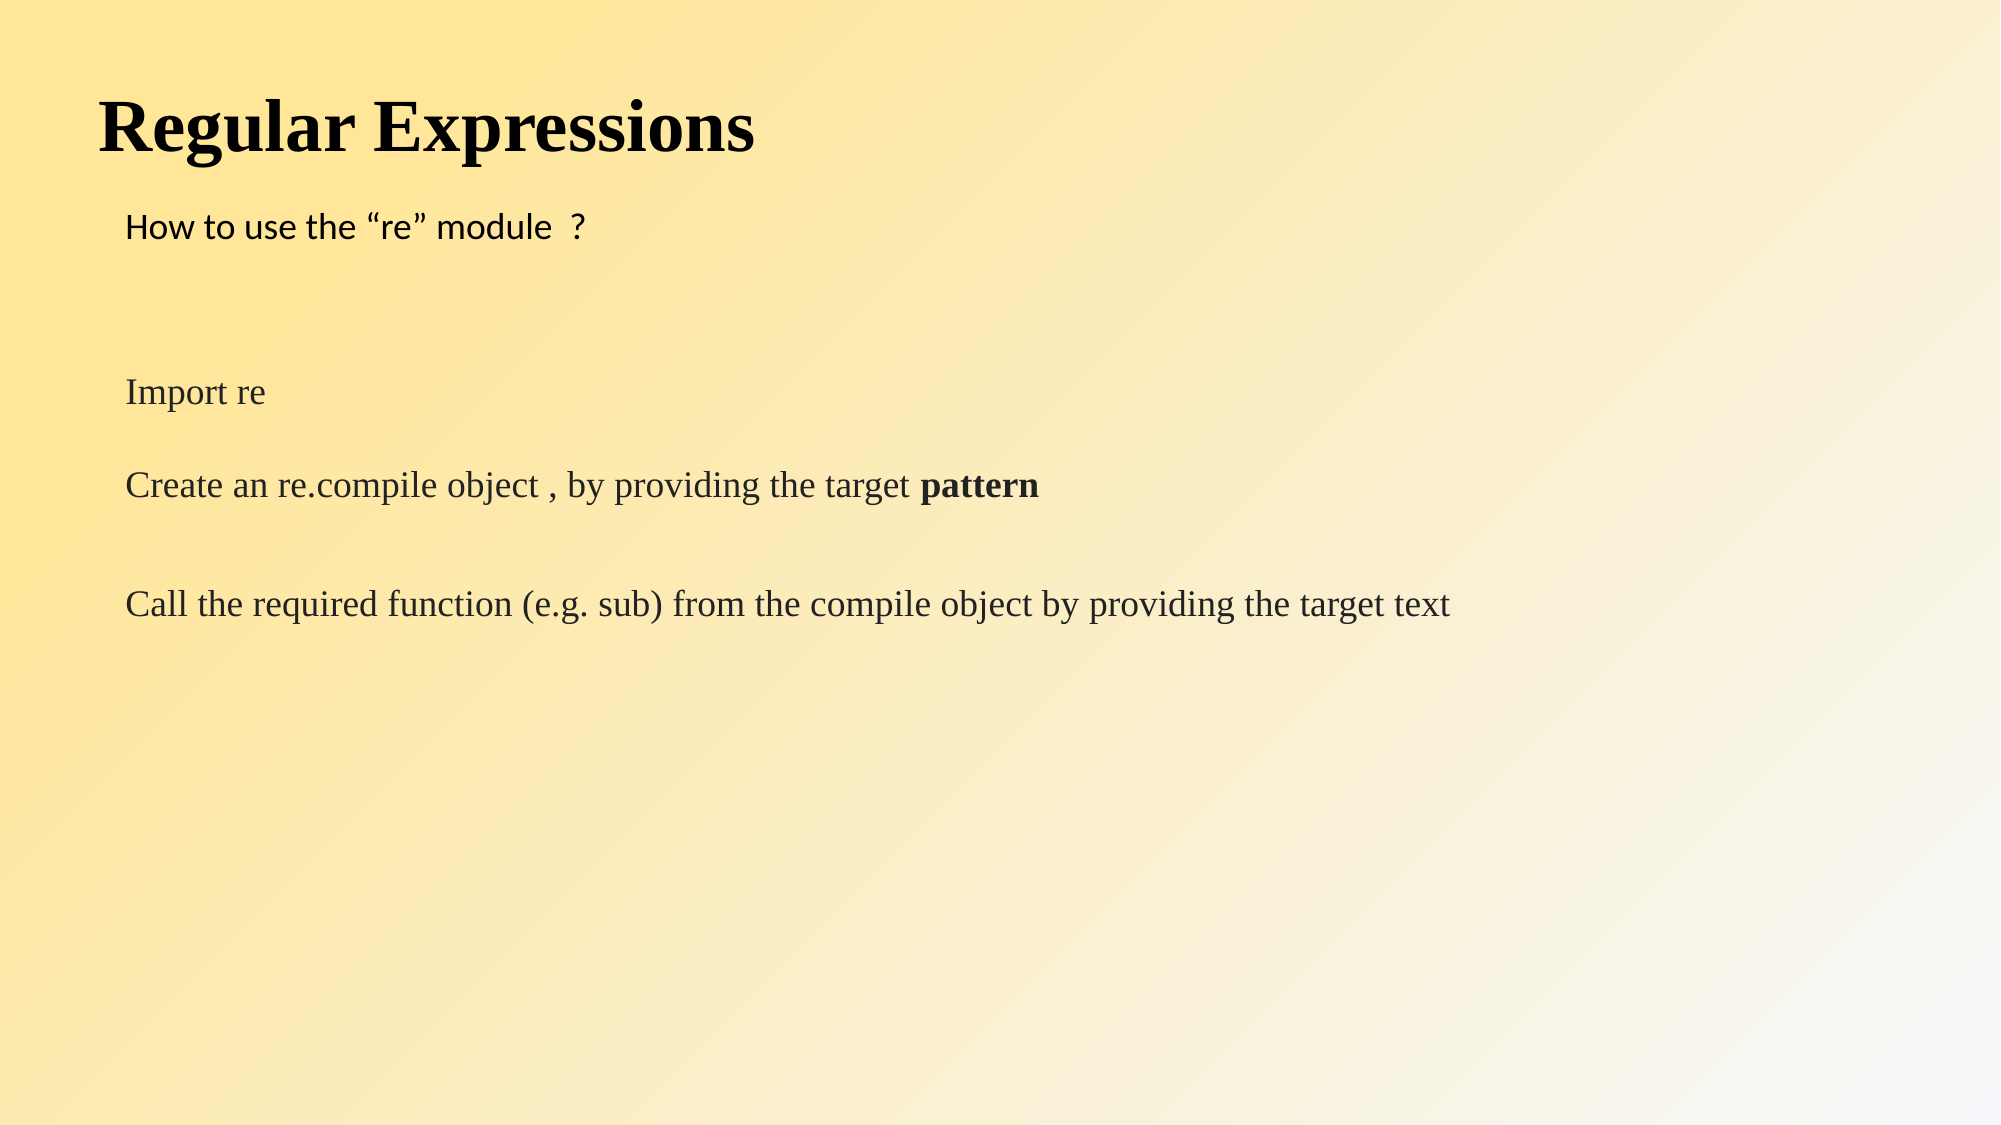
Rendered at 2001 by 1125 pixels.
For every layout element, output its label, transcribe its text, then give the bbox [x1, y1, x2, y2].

title Regular Expressions [83, 18, 1809, 236]
text_box How to use the “re” module ? [110, 195, 756, 255]
text_box Import re [110, 336, 342, 419]
text_box Create an re.compile object , by providing the target pattern [110, 430, 1084, 513]
text_box Call the required function (e.g. sub) from the compile object by providing the target text [110, 548, 1627, 632]
